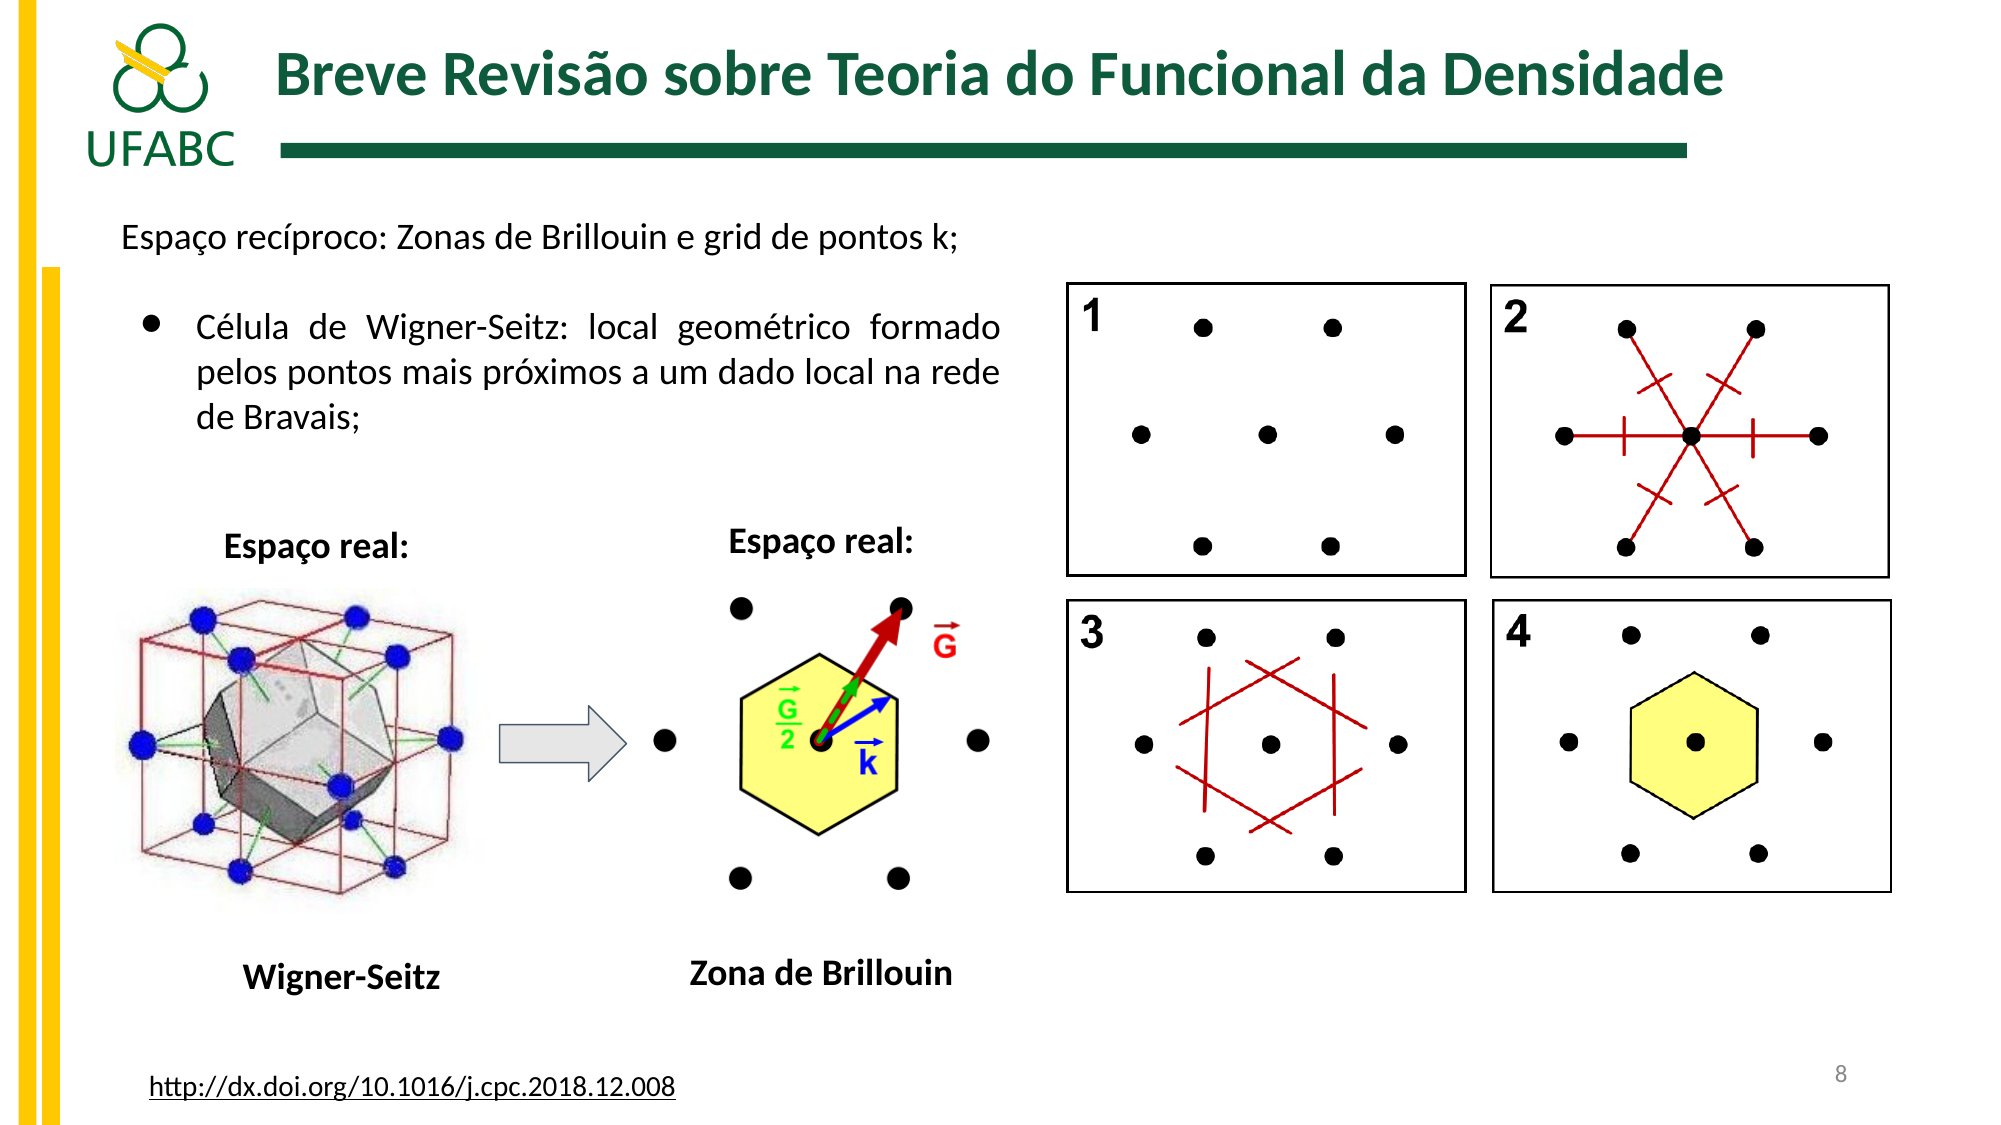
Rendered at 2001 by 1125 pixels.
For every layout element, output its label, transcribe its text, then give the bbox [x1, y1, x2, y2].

text_box http://dx.doi.org/10.1016/j.cpc.2018.12.008 [106, 1052, 726, 1118]
picture [652, 597, 991, 890]
text_box [524, 705, 627, 782]
text_box [280, 142, 1687, 159]
text_box Espaço real: [699, 501, 944, 577]
text_box Espaço real: [194, 505, 439, 581]
text_box Espaço recíproco: Zonas de Brillouin e grid de pontos k; Célula de Wigner-Seitz: local geométrico formado pelos pontos mais próximos a um dado local na rede de Bravais; [106, 197, 1017, 498]
picture [1065, 281, 1892, 894]
text_box Zona de Brillouin [662, 933, 981, 1009]
slide_number ‹#› [1412, 1042, 1863, 1103]
text_box Breve Revisão sobre Teoria do Funcional da Densidade [276, 3, 1745, 136]
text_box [18, 0, 61, 1125]
text_box [1017, 237, 1863, 303]
text_box Wigner-Seitz [219, 942, 464, 1012]
picture [114, 587, 519, 934]
picture [40, 3, 276, 186]
